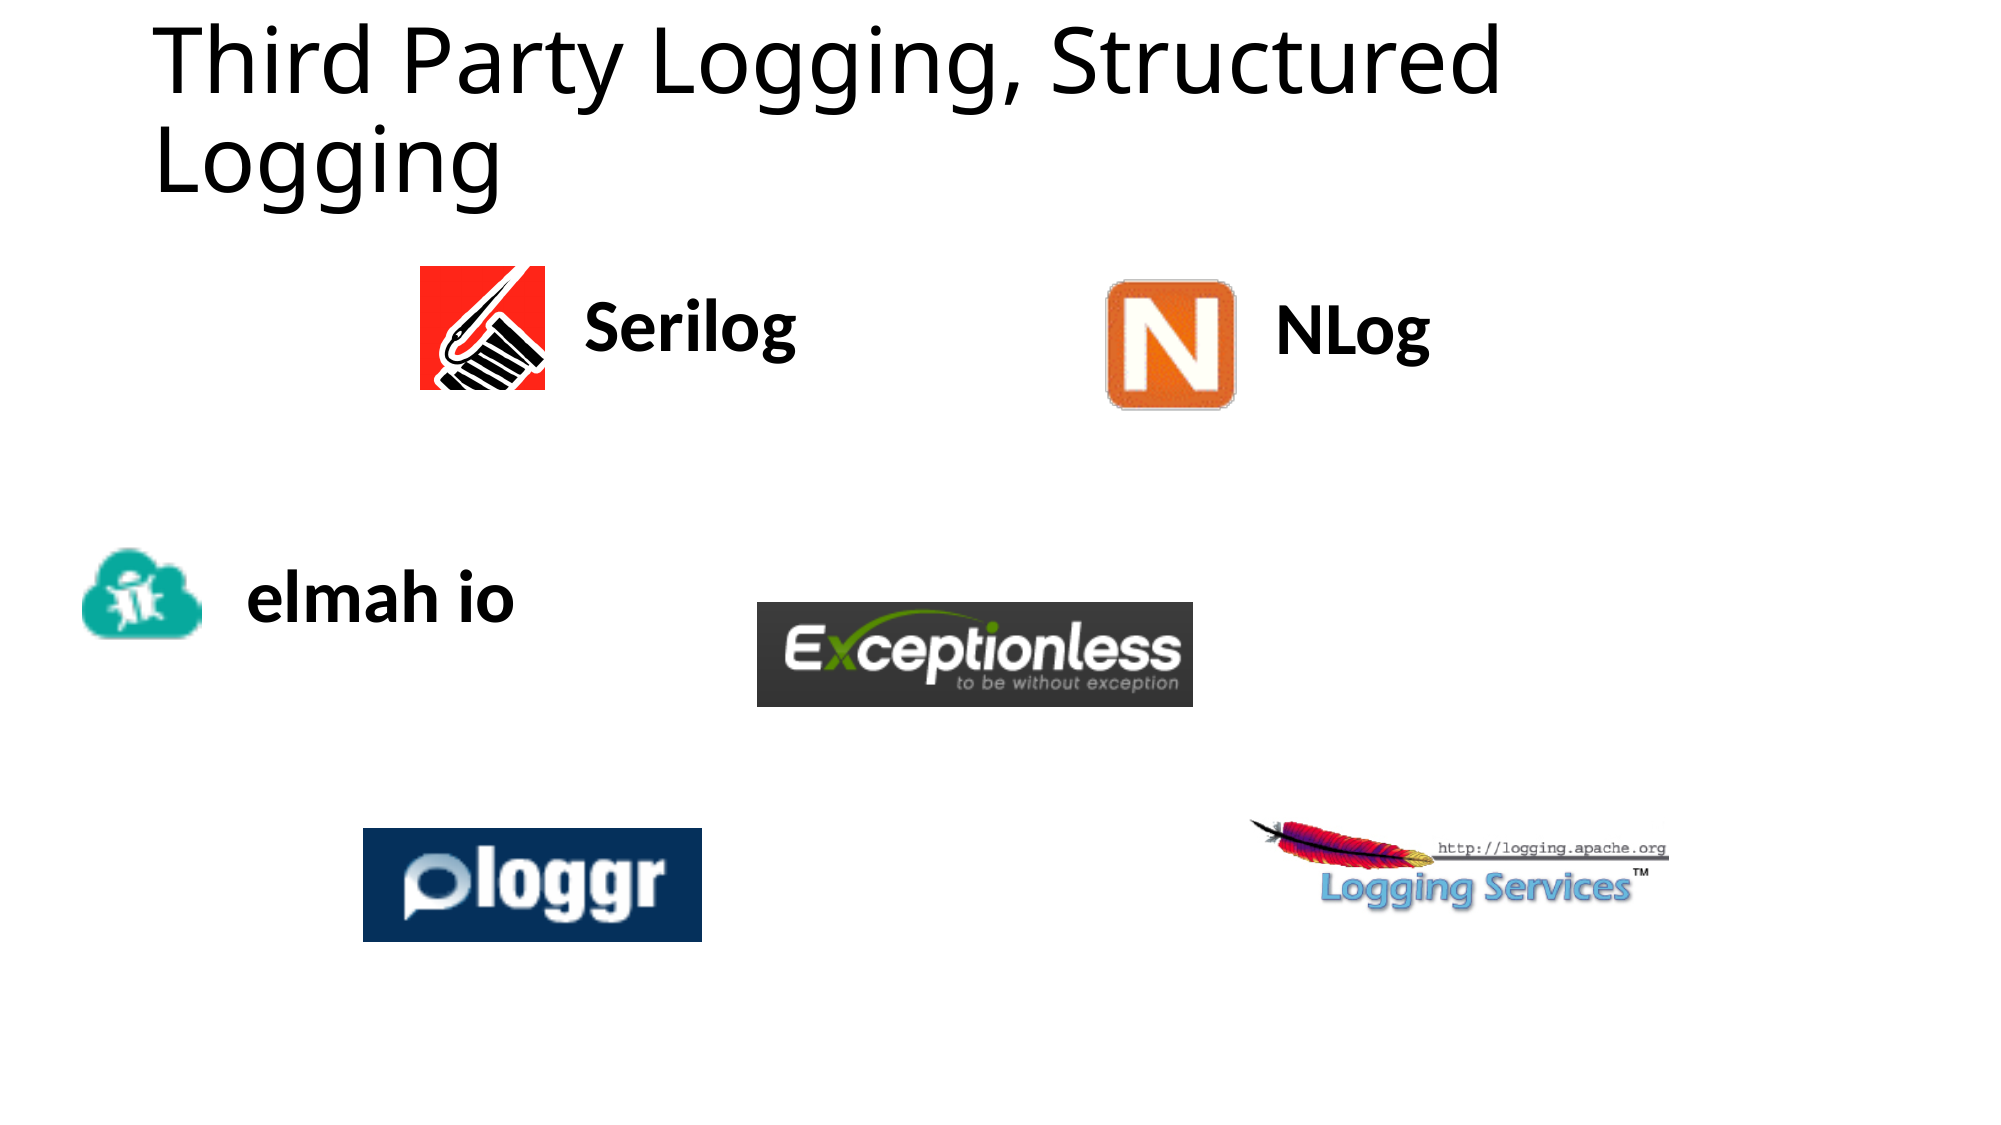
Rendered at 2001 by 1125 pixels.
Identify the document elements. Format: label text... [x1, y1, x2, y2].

picture [1088, 269, 1246, 422]
text_box elmah io [231, 539, 565, 690]
picture [1245, 811, 1672, 916]
text_box NLog [1261, 271, 1525, 422]
picture [420, 266, 545, 390]
title Third Party Logging, Structured Logging [137, 59, 1863, 278]
picture [363, 828, 702, 943]
picture [82, 535, 202, 655]
picture [757, 602, 1193, 707]
text_box Serilog [569, 268, 833, 419]
